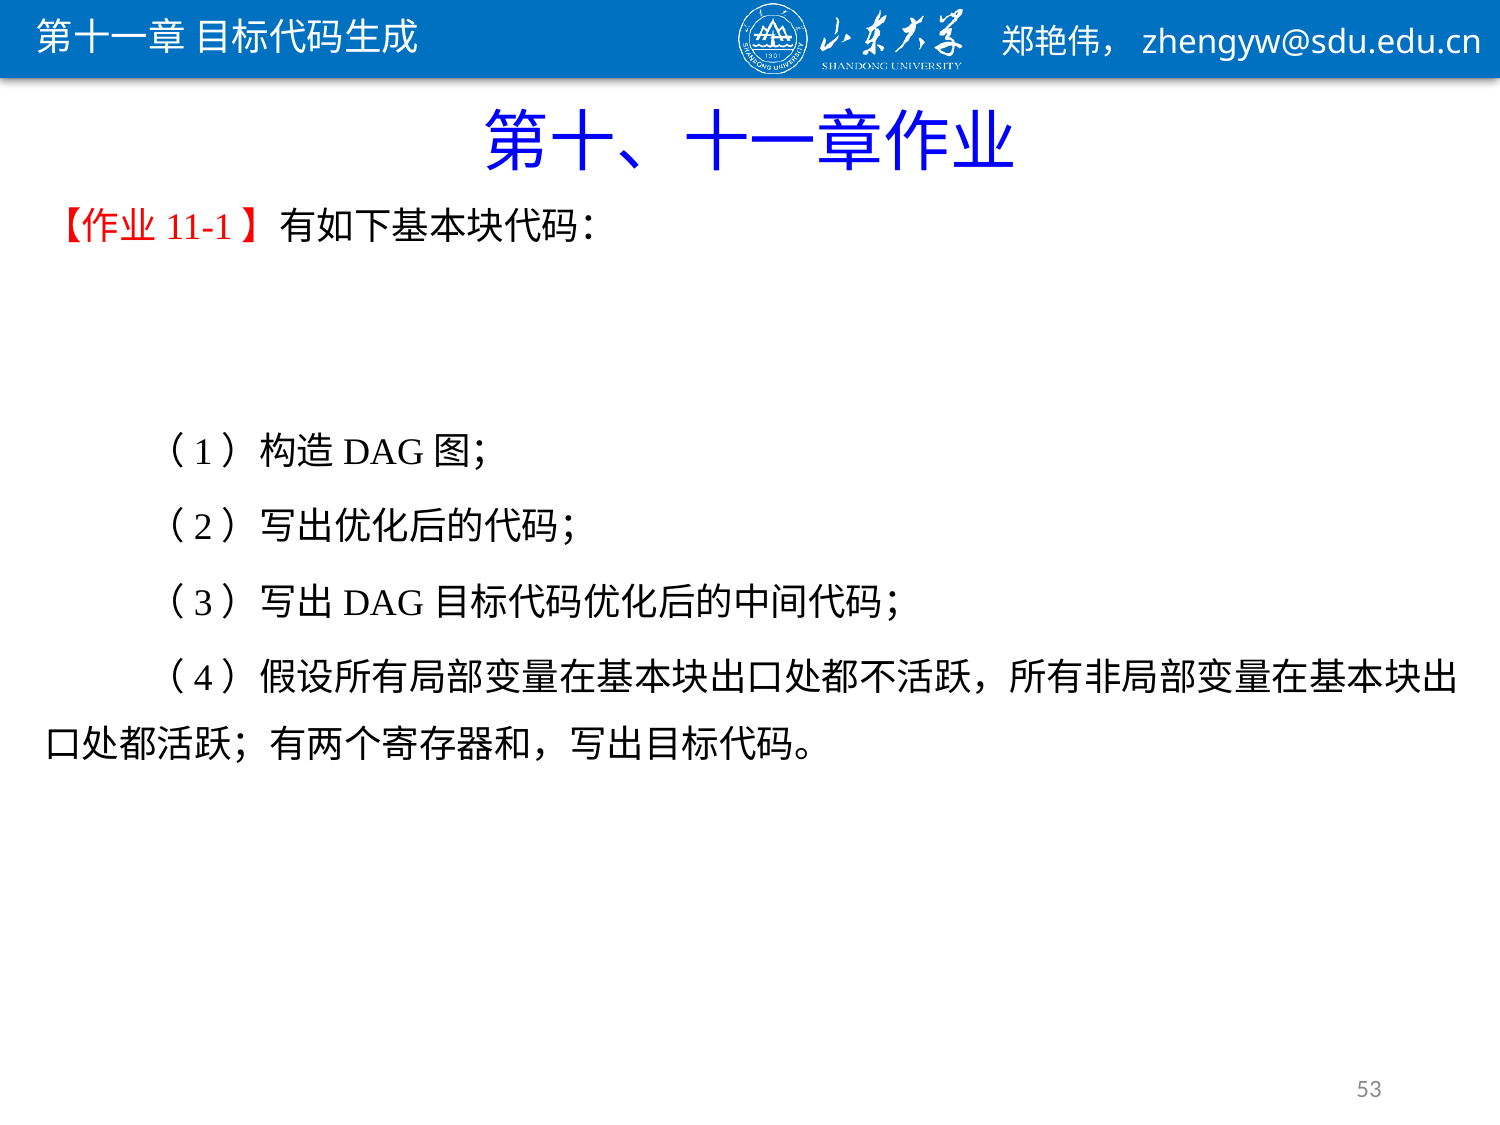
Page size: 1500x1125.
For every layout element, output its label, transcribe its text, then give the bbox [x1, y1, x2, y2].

picture [738, 3, 963, 74]
slide_number 53 [1059, 1057, 1397, 1118]
text_box 第十一章 目标代码生成 [21, 5, 435, 66]
text_box 第十、十一章作业 [0, 91, 1500, 187]
